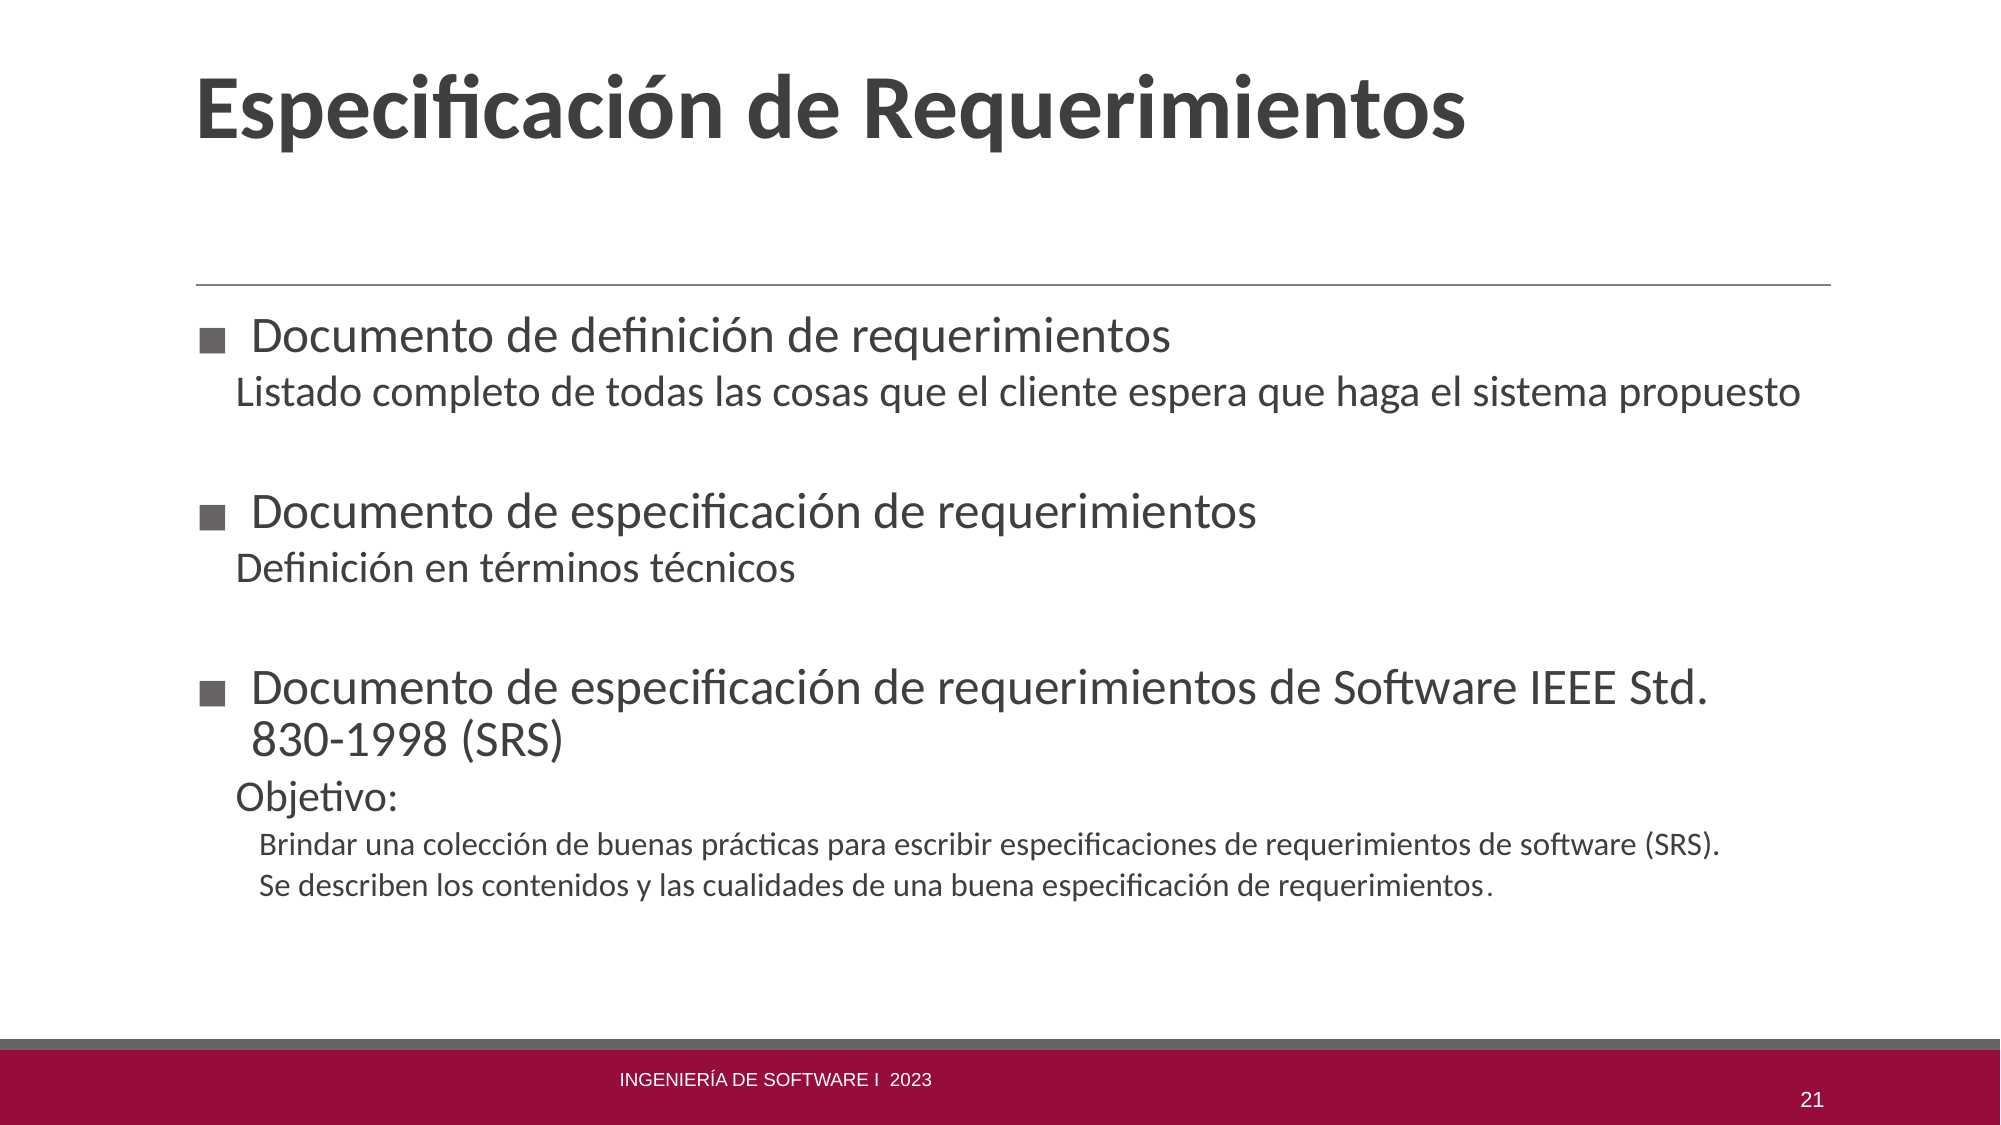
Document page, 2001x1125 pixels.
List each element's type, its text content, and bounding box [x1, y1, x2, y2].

footer INGENIERÍA DE SOFTWARE I 2023 [604, 1059, 1396, 1120]
list Documento de definición de requerimientos Listado completo de todas las cosas que el cliente espera que haga el sistema propuesto Documento de especificación de requerimientos Definición en términos técnicos Documento de especificación de requerimientos de Software IEEE Std. 830-1998 (SRS) Objetivo: Brindar una colección de buenas prácticas para escribir especificaciones de requerimientos de software (SRS). Se describen los contenidos y las cualidades de una buena especificación de requerimientos. [180, 302, 1830, 963]
slide_number ‹#› [1624, 1059, 1840, 1120]
title Especificación de Requerimientos [180, 47, 1830, 285]
